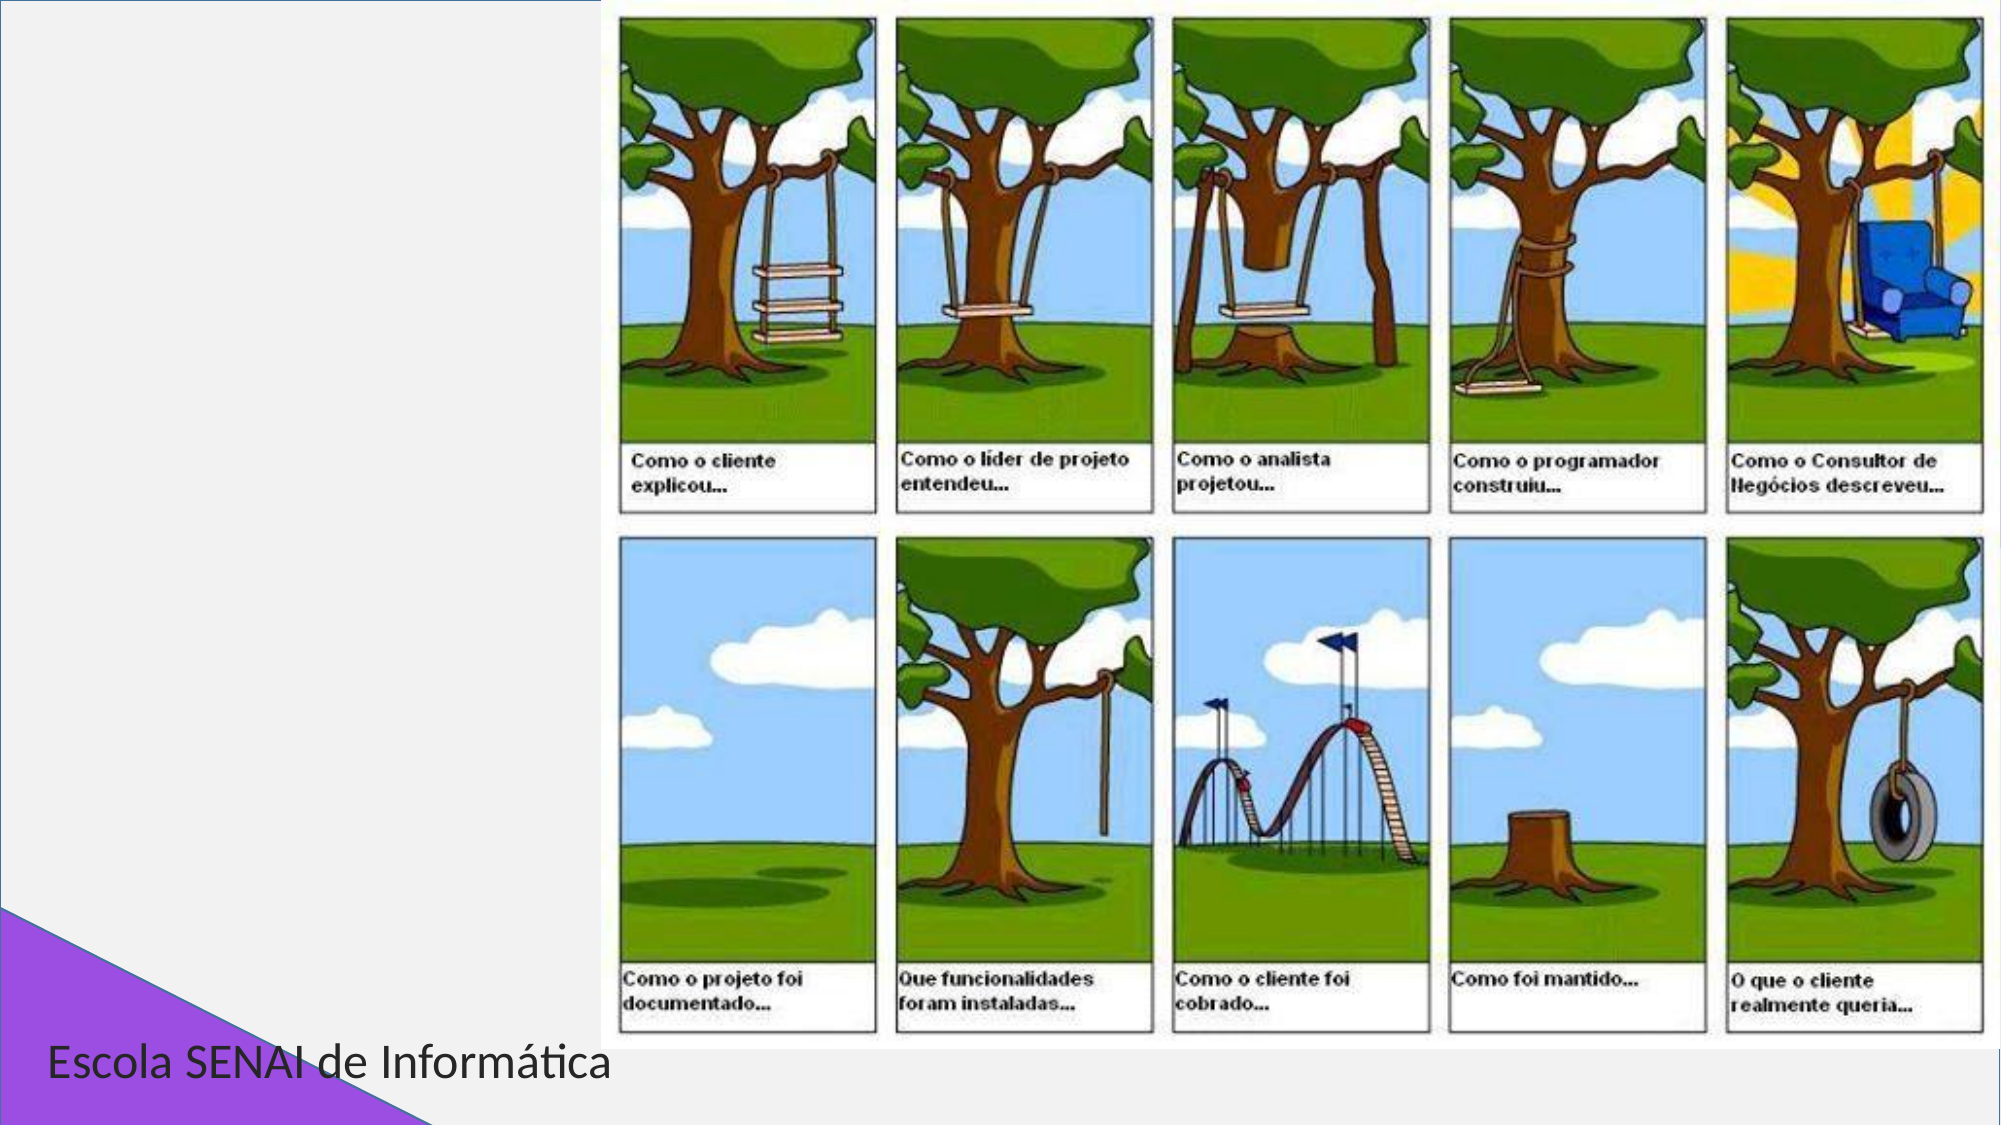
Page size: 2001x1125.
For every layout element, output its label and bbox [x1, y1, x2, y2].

picture [601, 0, 2000, 1049]
